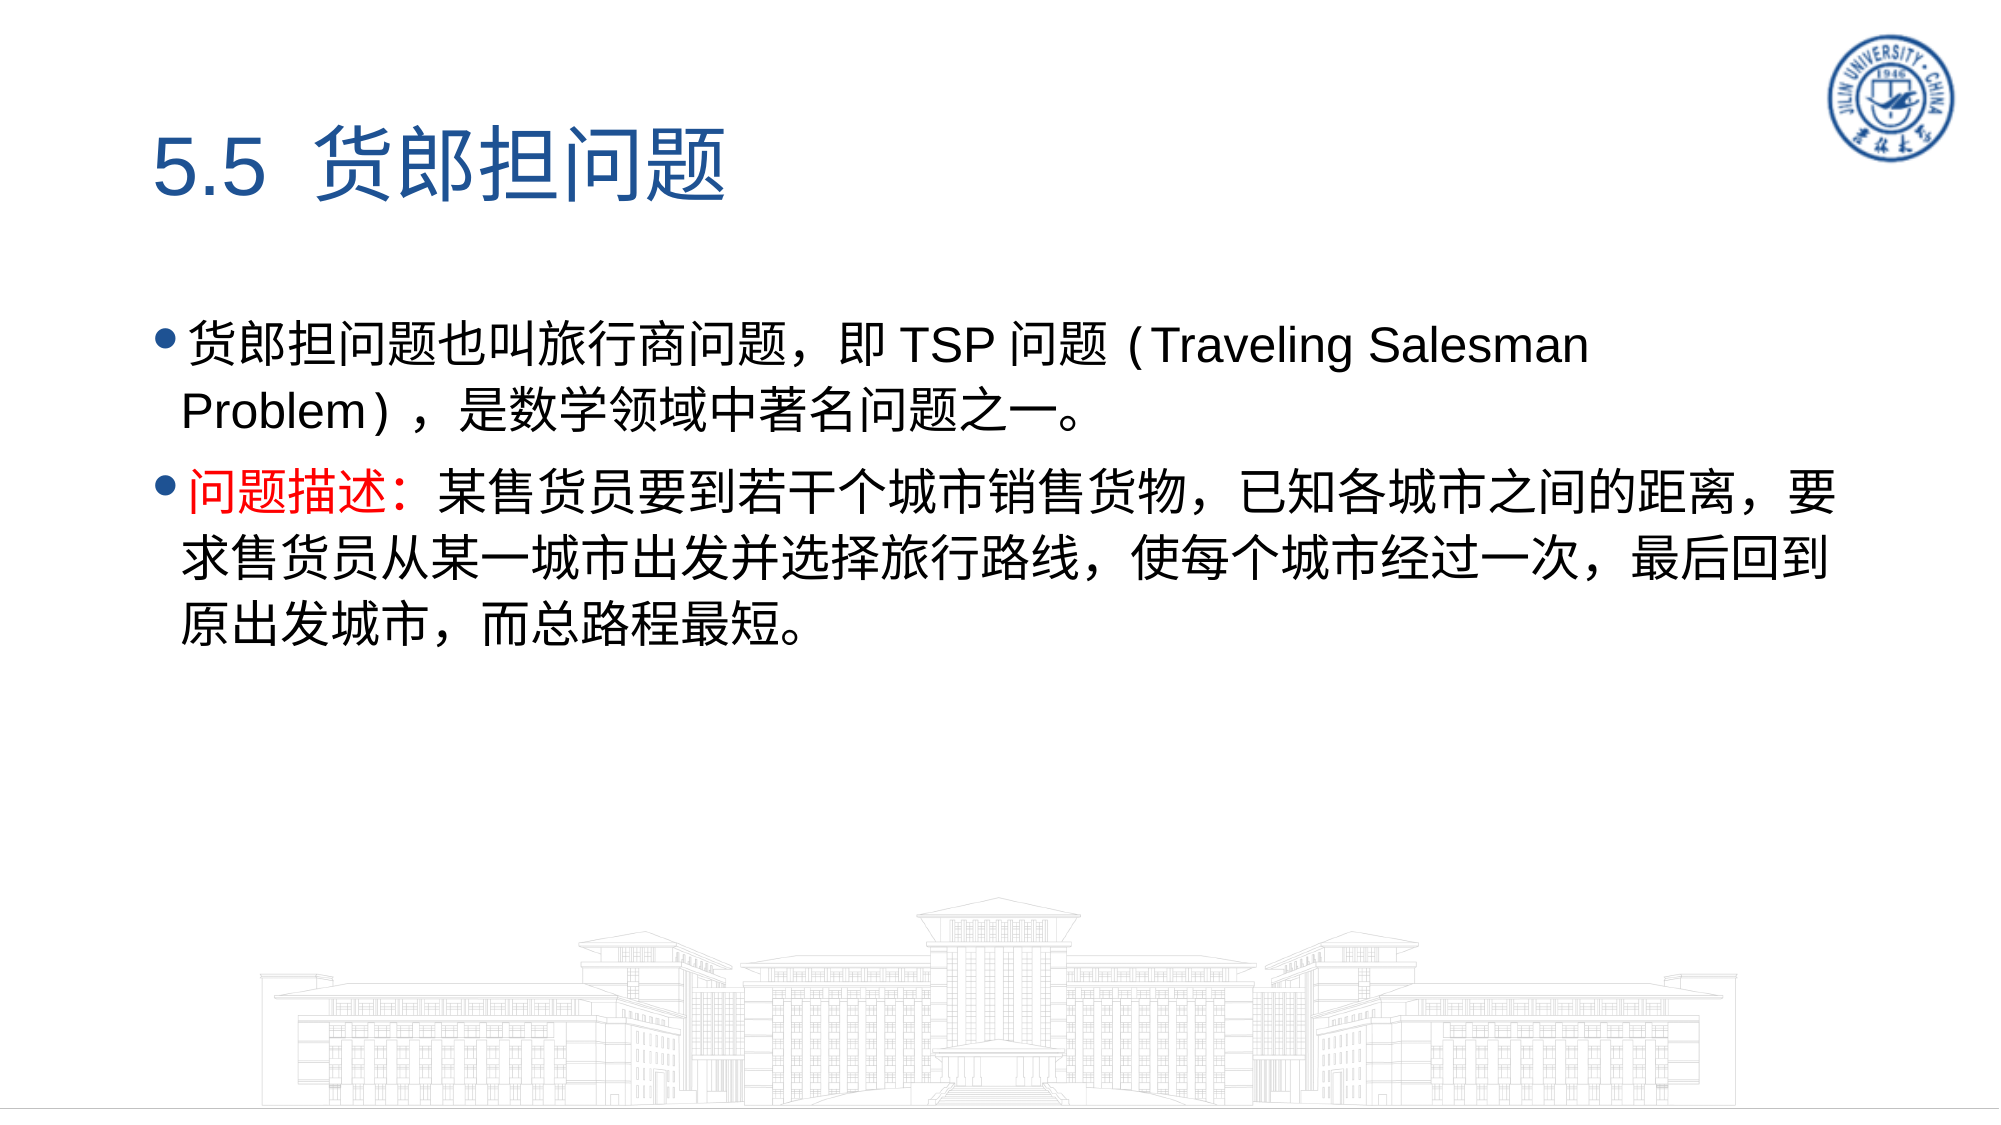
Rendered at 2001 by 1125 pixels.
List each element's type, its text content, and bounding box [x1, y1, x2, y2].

picture [1824, 15, 1965, 173]
text_box 思考：J和I的元素个数相同么？ [0, 897, 1999, 1109]
slide_number [1412, 1042, 1863, 1103]
title 5.5 货郎担问题 [137, 59, 1863, 278]
list 货郎担问题也叫旅行商问题，即TSP问题(Traveling Salesman Problem)，是数学领域中著名问题之一。 问题描述：某售货员要到若干个城市销售货物，已知各城市之间的距离，要求售货员从某一城市出发并选择旅行路线，使每个城市经过一次，最后回到原出发城市，而总路程最短。 [137, 299, 1863, 1014]
